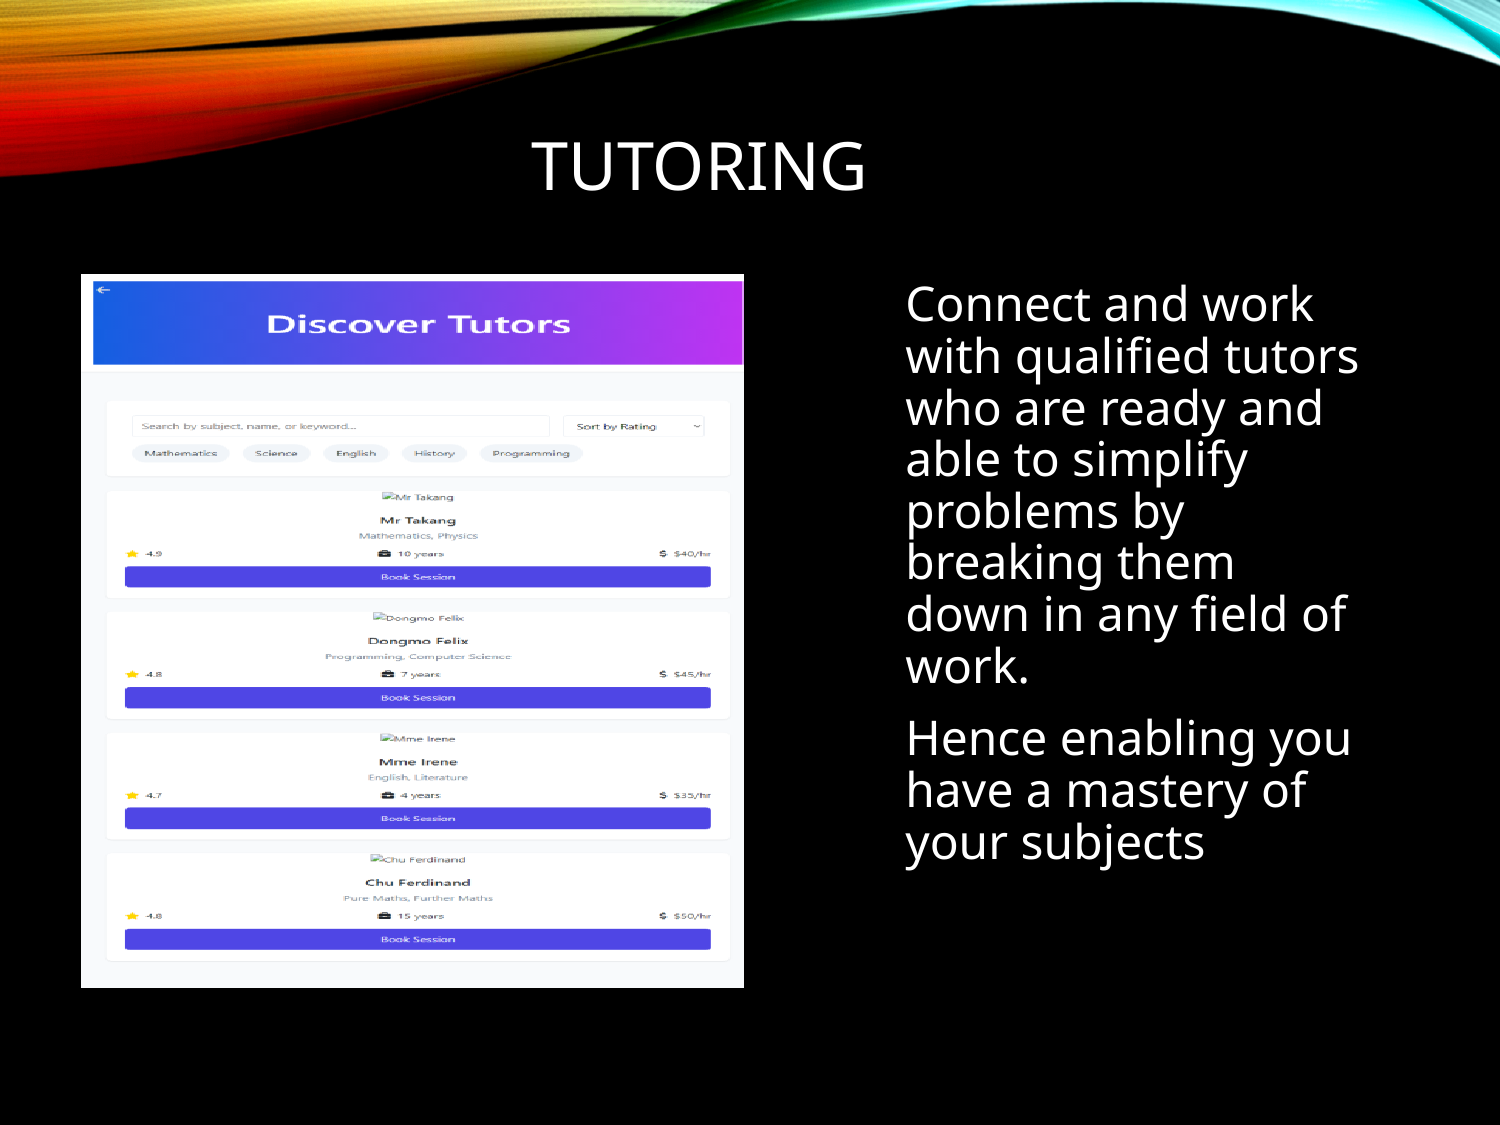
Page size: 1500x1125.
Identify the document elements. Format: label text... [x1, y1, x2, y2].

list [80, 274, 744, 988]
picture [0, 0, 1500, 178]
list Connect and work with qualified tutors who are ready and able to simplify problems by breaking them down in any field of work. Hence enabling you have a mastery of your subjects [887, 272, 1394, 963]
title Tutoring [81, 62, 1319, 213]
